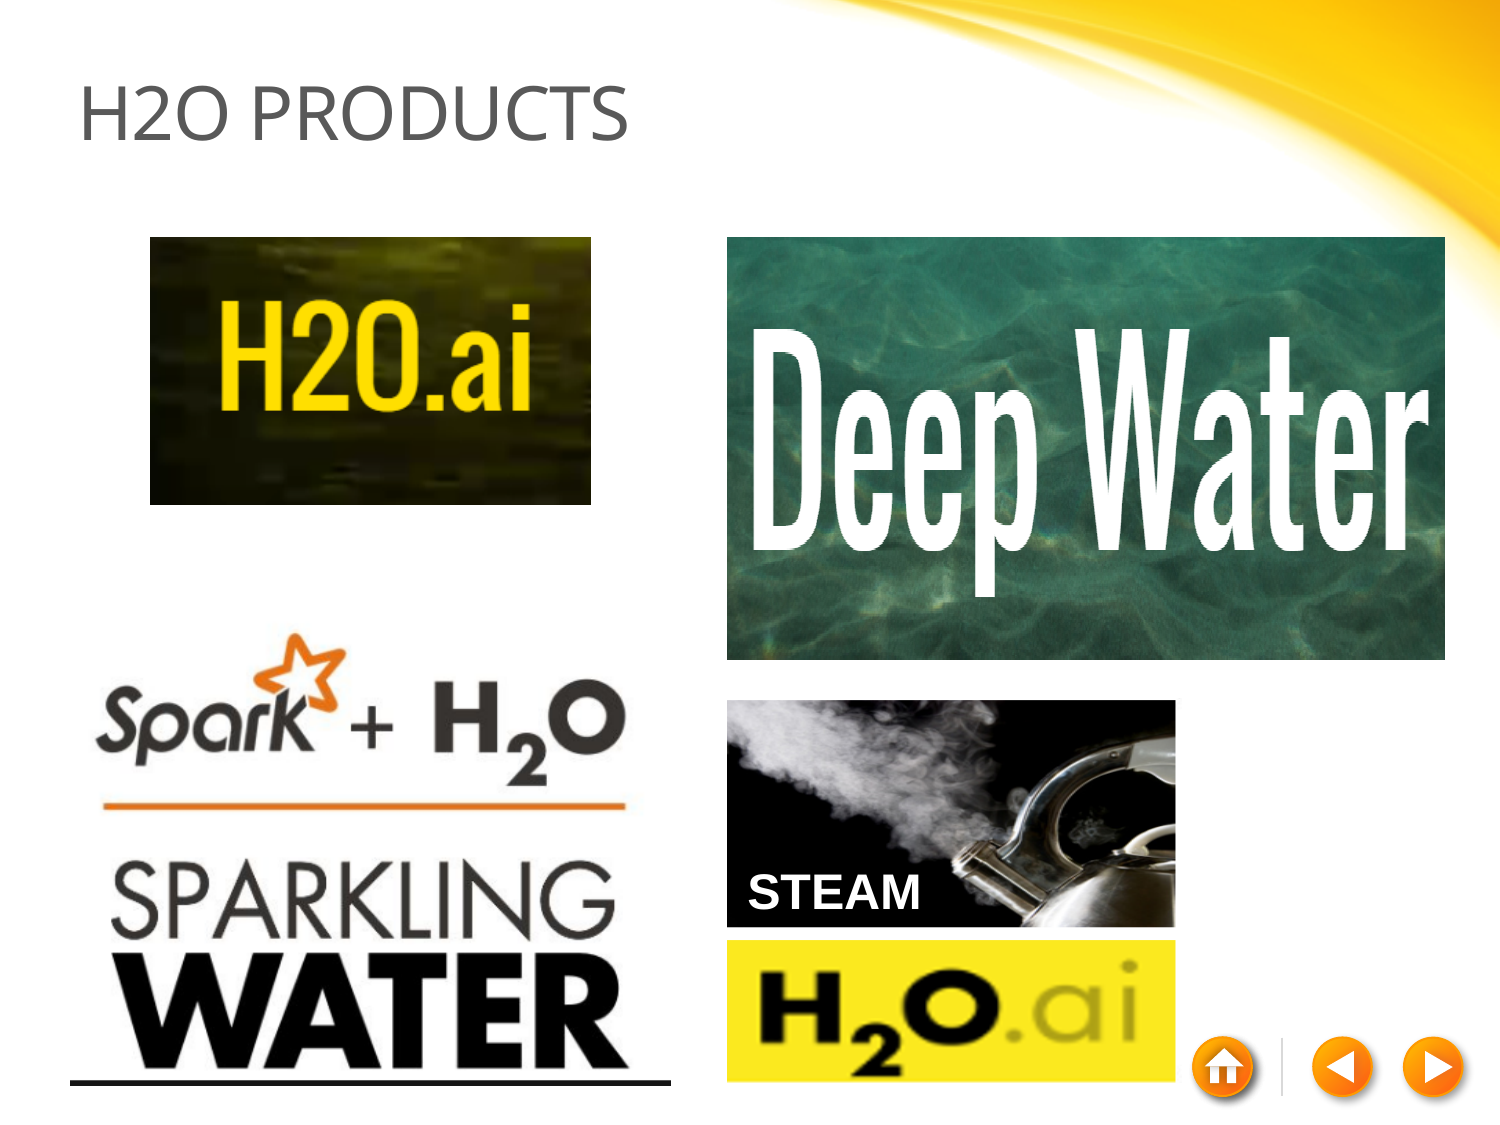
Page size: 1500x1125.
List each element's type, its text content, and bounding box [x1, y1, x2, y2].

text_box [1312, 1036, 1373, 1097]
title H2o products [62, 50, 1400, 163]
picture [69, 603, 671, 1087]
picture [726, 697, 1183, 1084]
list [149, 236, 592, 506]
picture [726, 0, 1500, 660]
